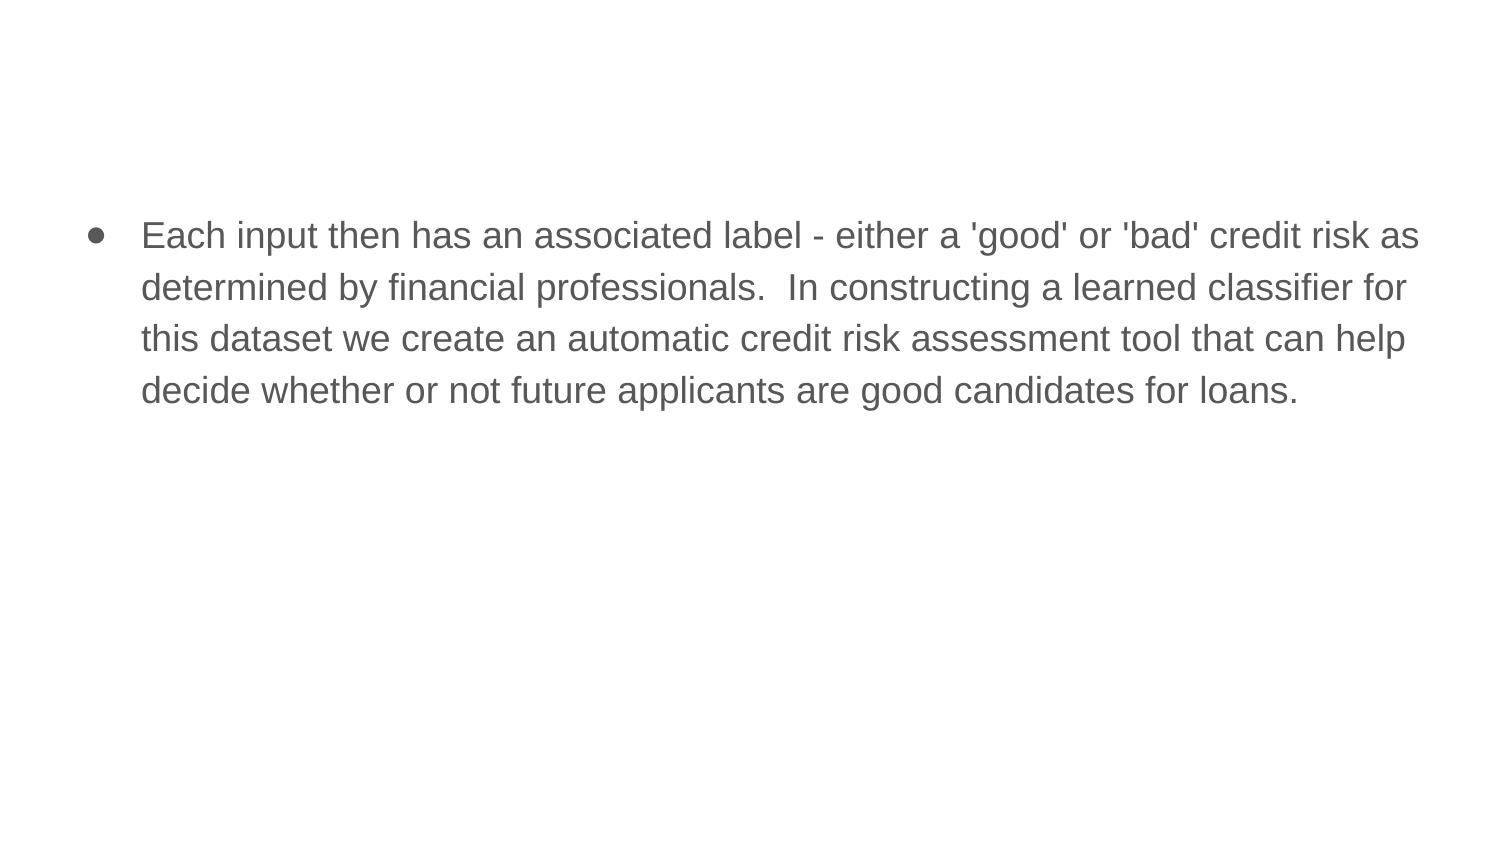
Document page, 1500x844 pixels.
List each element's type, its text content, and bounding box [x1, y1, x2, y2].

list Each input then has an associated label - either a 'good' or 'bad' credit risk as determined by financial professionals. In constructing a learned classifier for this dataset we create an automatic credit risk assessment tool that can help decide whether or not future applicants are good candidates for loans. [50, 188, 1450, 750]
